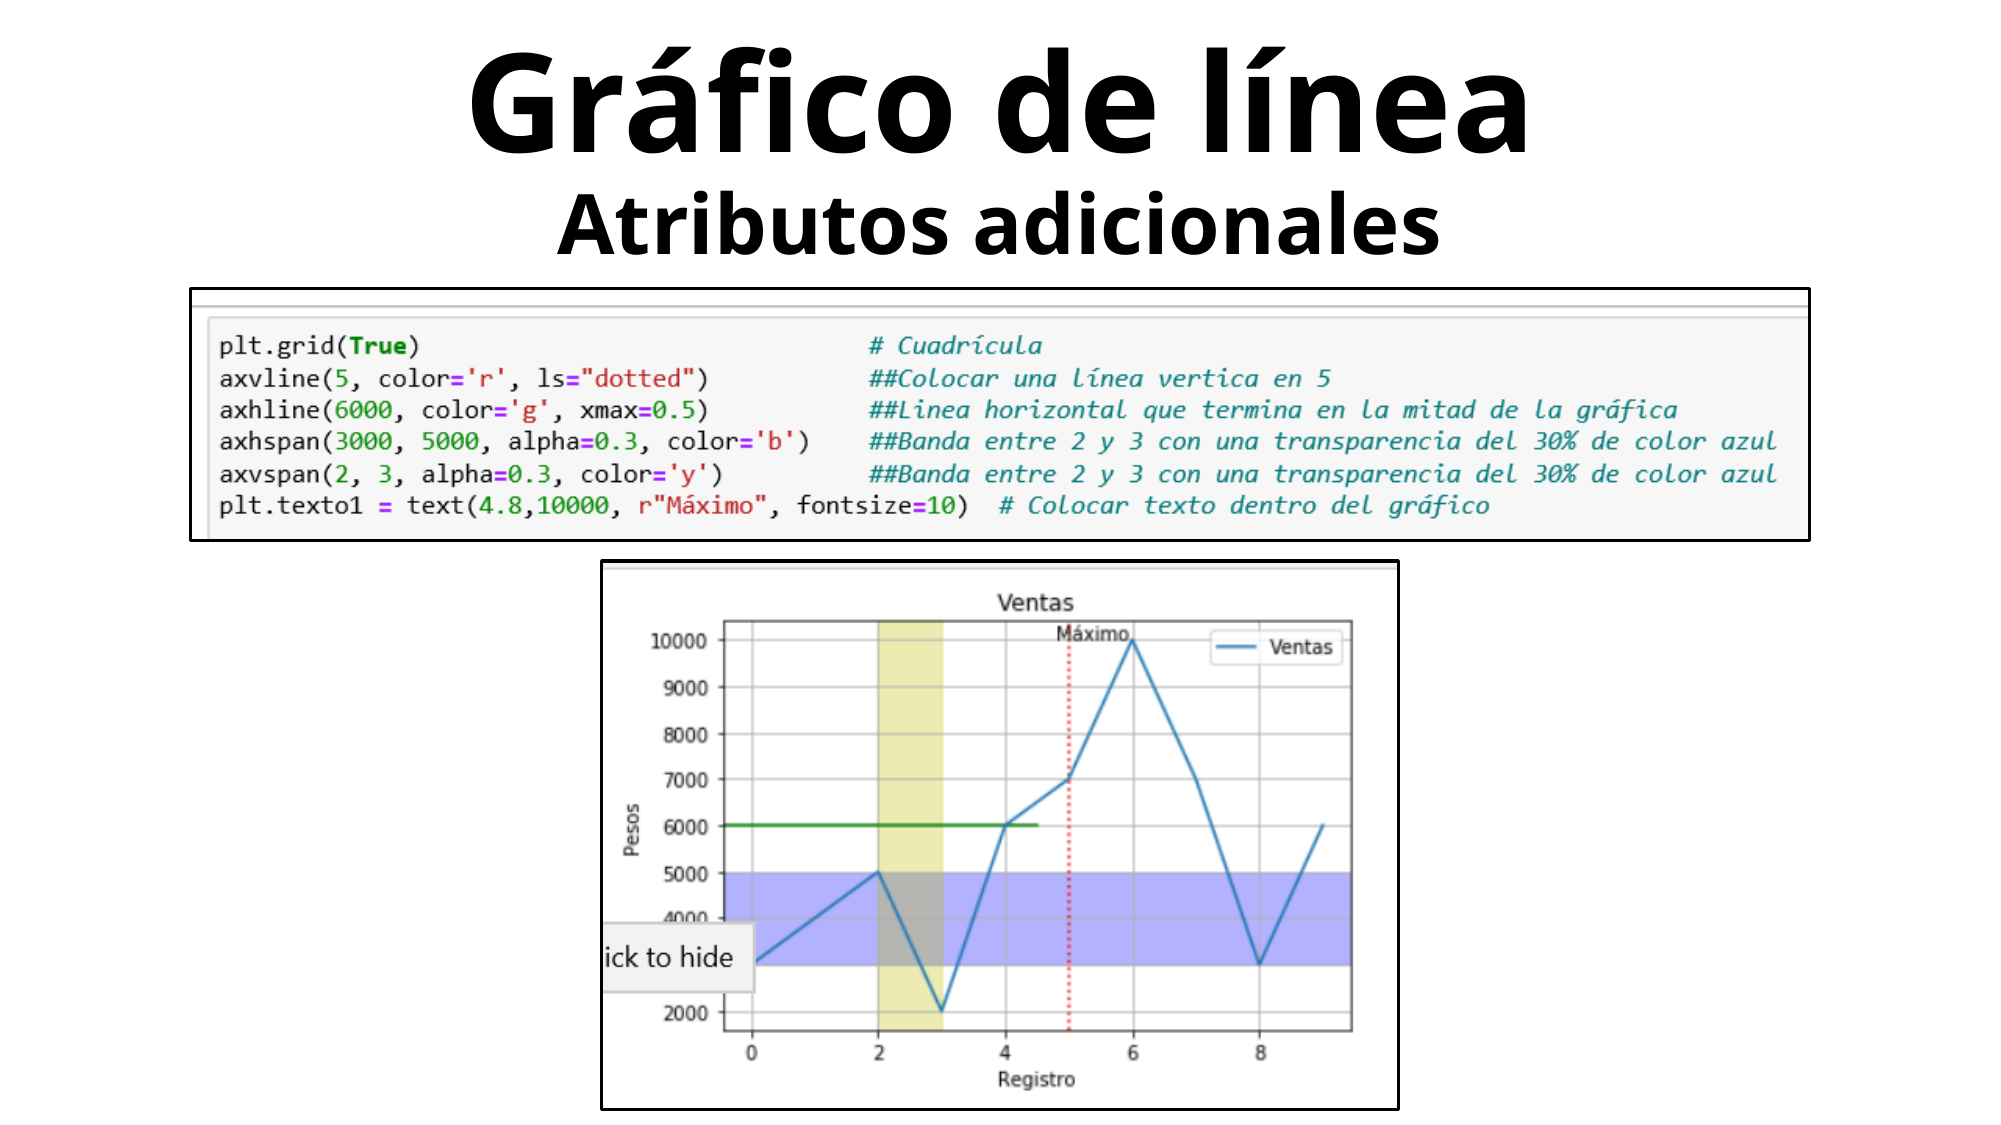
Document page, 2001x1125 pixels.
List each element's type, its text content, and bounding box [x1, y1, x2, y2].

picture [192, 290, 1808, 539]
picture [603, 562, 1397, 1108]
title Gráfico de línea Atributos adicionales [137, 109, 1863, 197]
